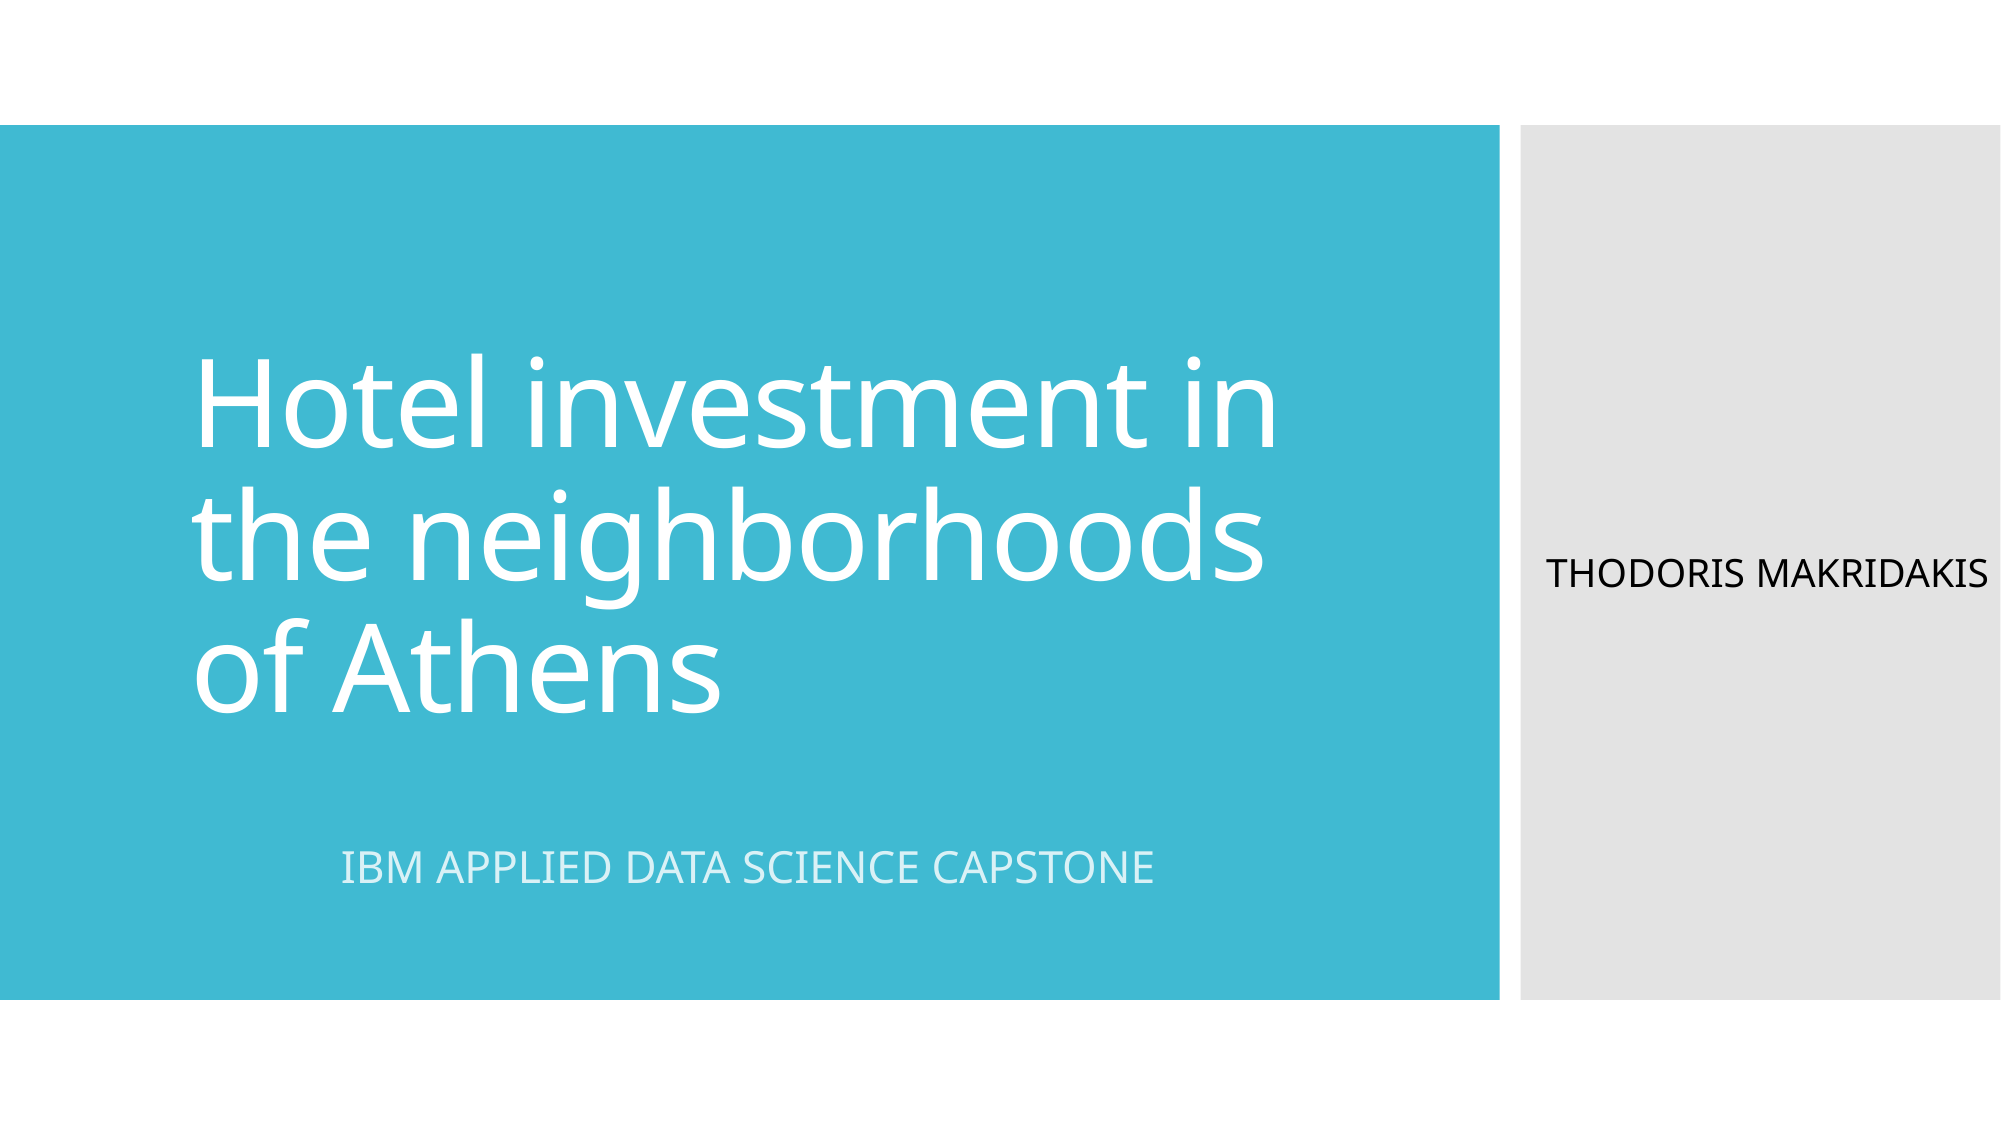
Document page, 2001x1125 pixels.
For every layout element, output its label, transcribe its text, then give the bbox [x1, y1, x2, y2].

subtitle IBM APPLIED DATA SCIENCE CAPSTONE [180, 766, 1381, 917]
title Hotel investment in the neighborhoods of Athens [175, 213, 1376, 747]
text_box THODORIS MAKRIDAKIS [1531, 479, 2000, 630]
